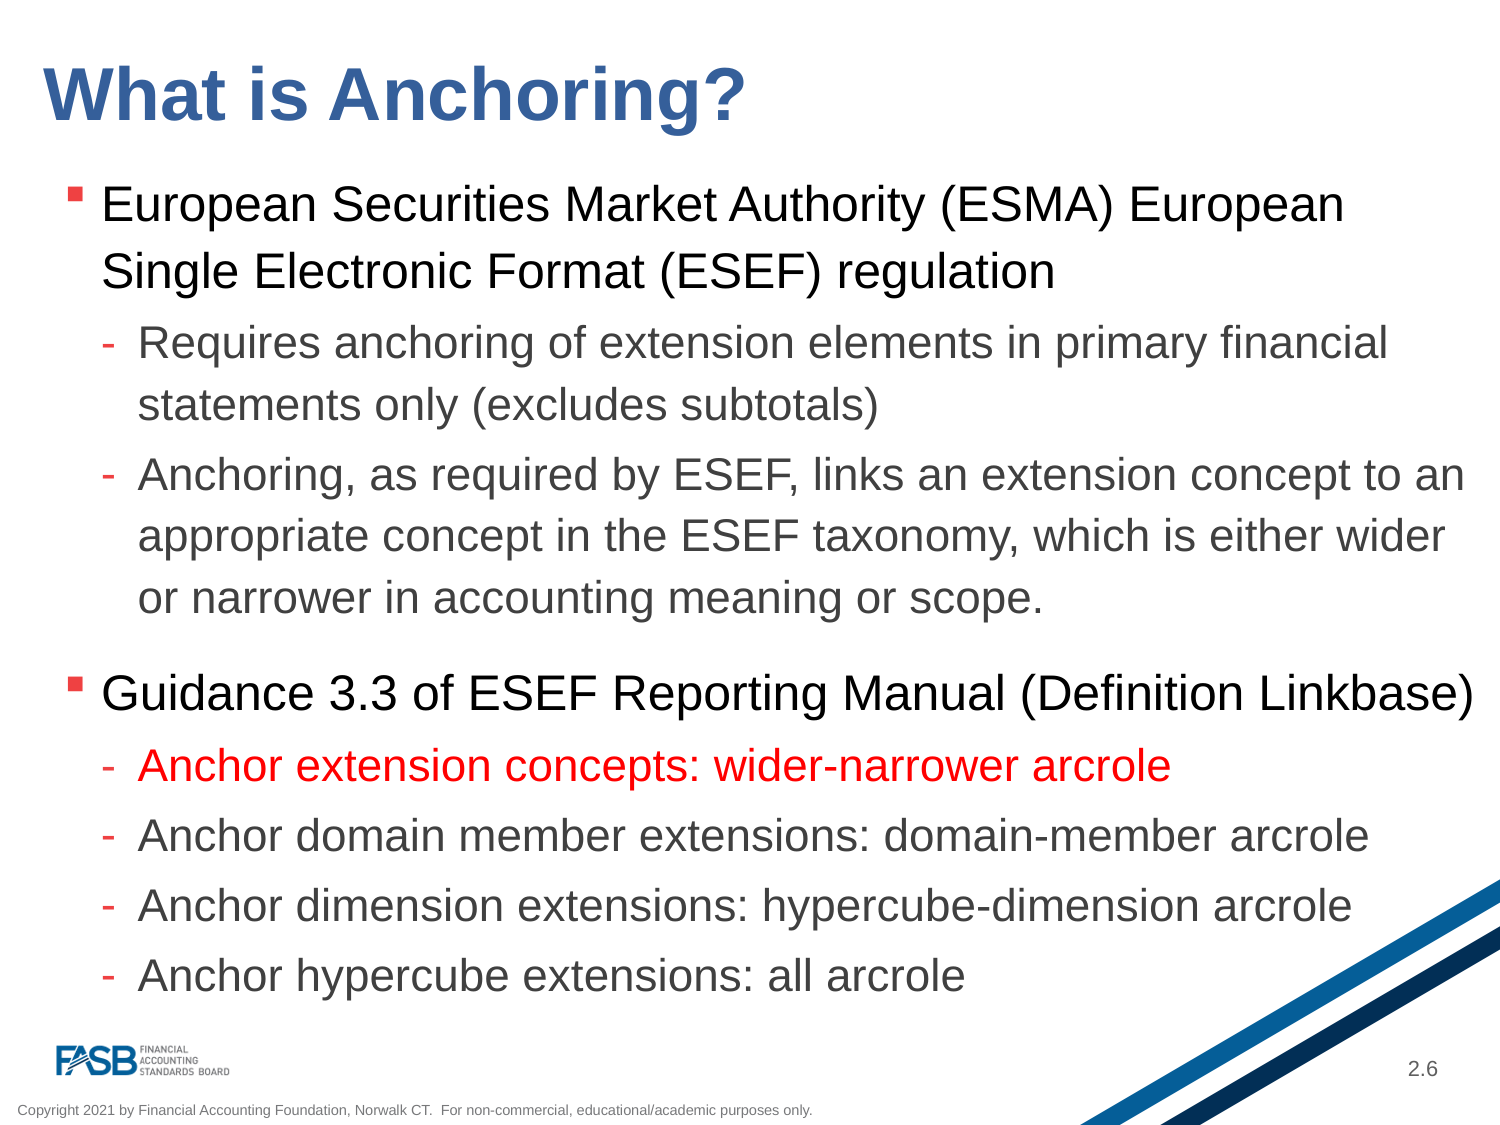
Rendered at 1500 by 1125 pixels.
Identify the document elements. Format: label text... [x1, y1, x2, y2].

slide_number 2.6 [1345, 1042, 1500, 1093]
title What is Anchoring? [28, 23, 1453, 171]
picture [981, 916, 1500, 1125]
list European Securities Market Authority (ESMA) European Single Electronic Format (ESEF) regulation Requires anchoring of extension elements in primary financial statements only (excludes subtotals) Anchoring, as required by ESEF, links an extension concept to an appropriate concept in the ESEF taxonomy, which is either wider or narrower in accounting meaning or scope. Guidance 3.3 of ESEF Reporting Manual (Definition Linkbase) Anchor extension concepts: wider-narrower arcrole Anchor domain member extensions: domain-member arcrole Anchor dimension extensions: hypercube-dimension arcrole Anchor hypercube extensions: all arcrole [47, 156, 1500, 916]
picture [56, 1038, 232, 1080]
